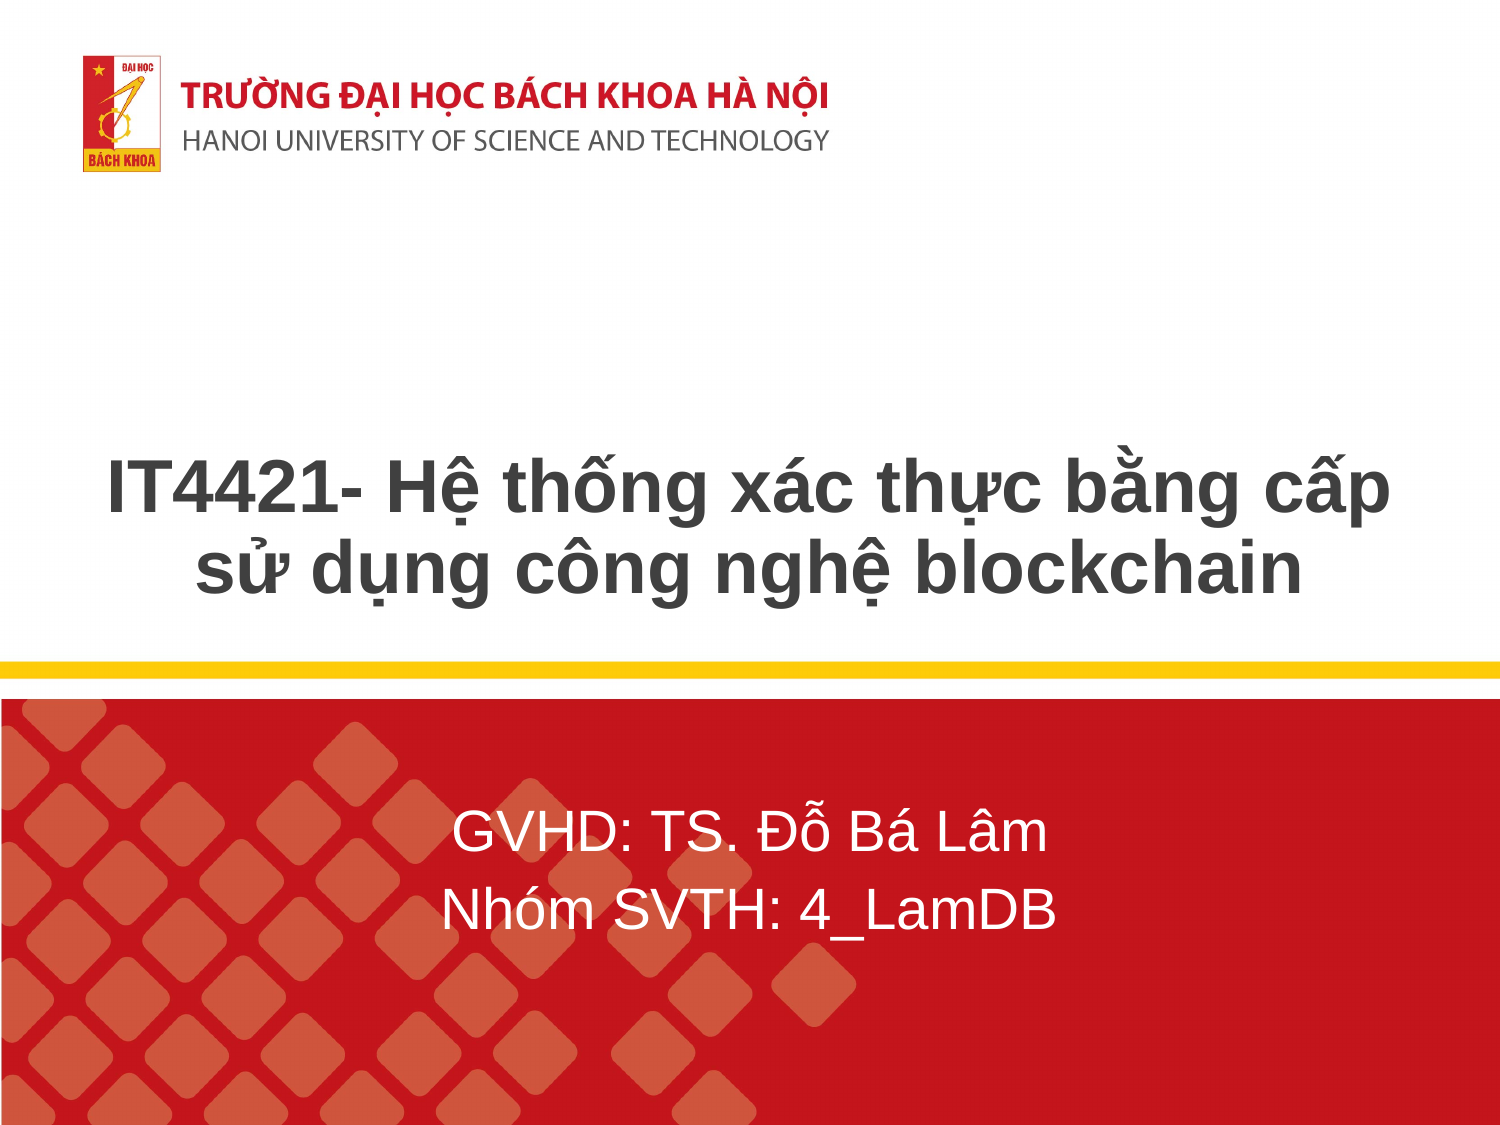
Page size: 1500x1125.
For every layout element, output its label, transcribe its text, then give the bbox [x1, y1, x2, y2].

title IT4421- Hệ thống xác thực bằng cấp sử dụng công nghệ blockchain [0, 252, 1500, 644]
picture [0, 644, 1500, 1125]
subtitle GVHD: TS. Đỗ Bá Lâm Nhóm SVTH: 4_LamDB [187, 707, 1313, 980]
picture [0, 0, 1500, 252]
